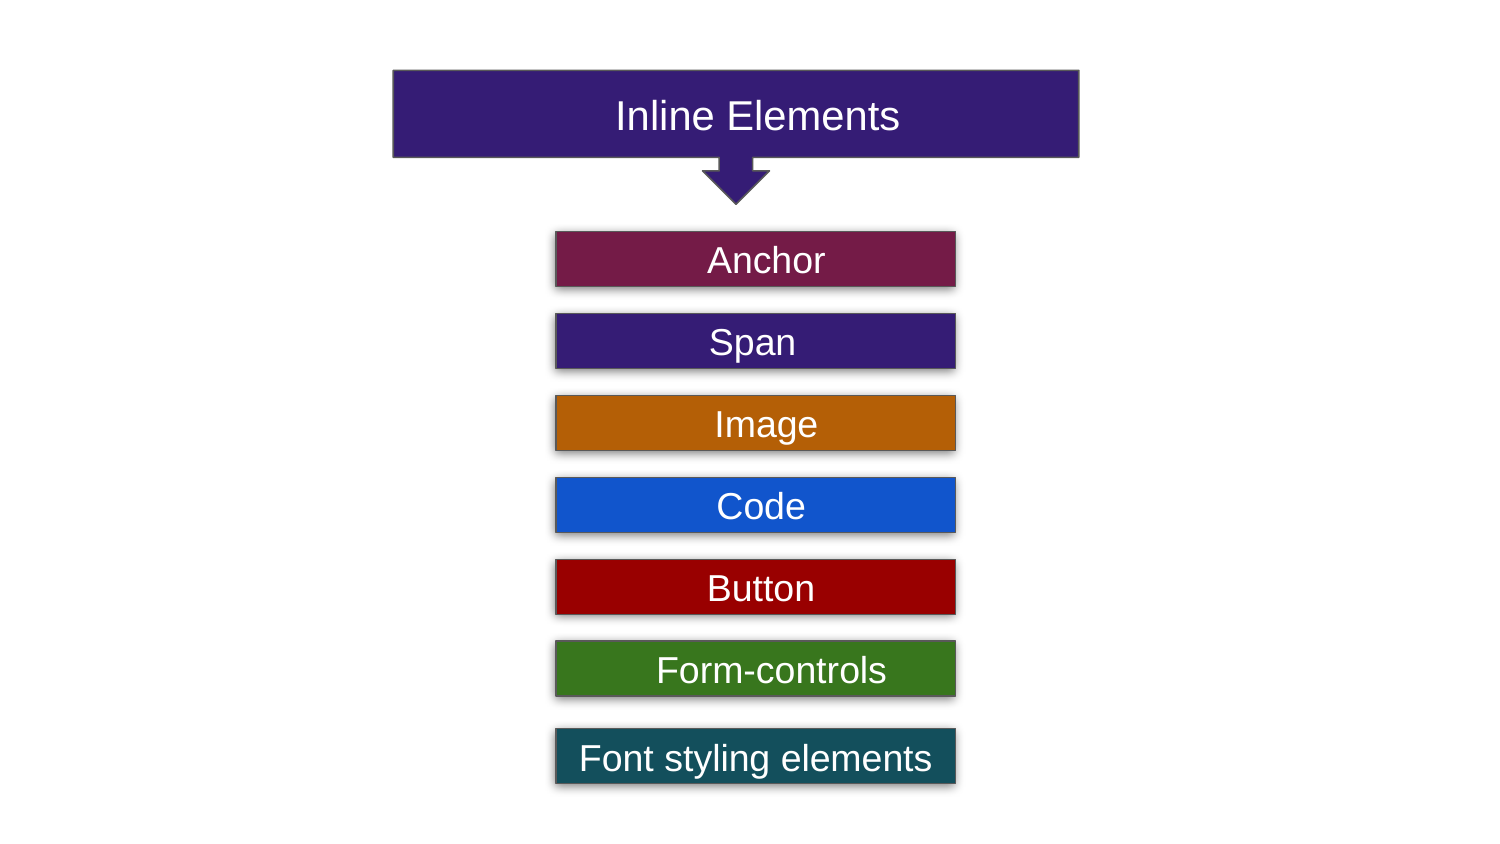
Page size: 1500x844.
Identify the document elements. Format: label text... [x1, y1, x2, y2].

text_box Button [555, 559, 956, 615]
text_box Image [555, 395, 956, 451]
text_box Form-controls [555, 640, 956, 696]
text_box Inline Elements [393, 70, 1079, 205]
text_box Anchor [555, 231, 956, 287]
text_box Span [555, 313, 956, 369]
text_box Code [555, 477, 956, 533]
text_box Font styling elements [555, 728, 956, 784]
